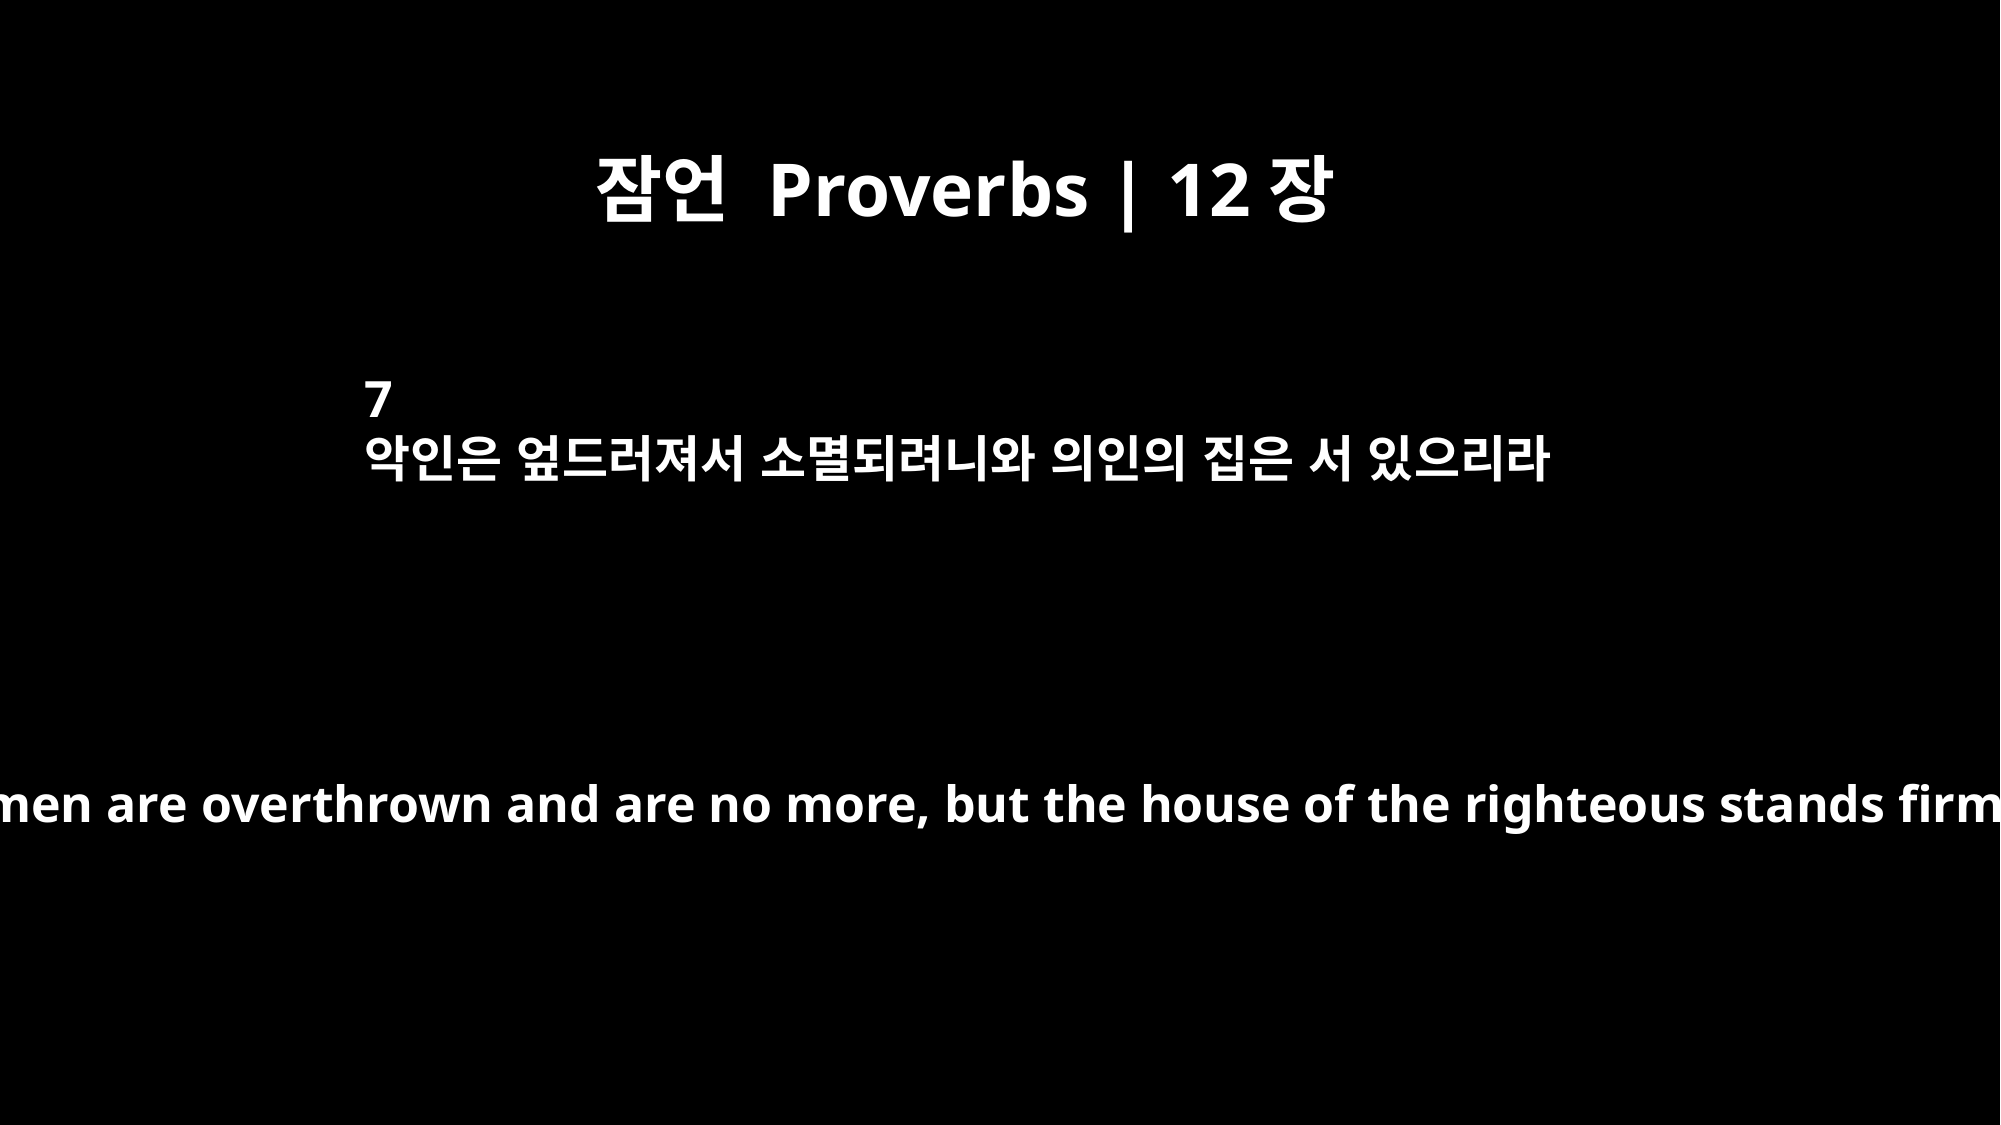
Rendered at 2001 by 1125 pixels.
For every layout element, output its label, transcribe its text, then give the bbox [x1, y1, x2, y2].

text_box 잠언 Proverbs | 12장 [580, 136, 1352, 239]
text_box Wicked men are overthrown and are no more, but the house of the righteous stands firm. [0, 764, 2000, 840]
text_box 7 악인은 엎드러져서 소멸되려니와 의인의 집은 서 있으리라 [349, 359, 1568, 495]
